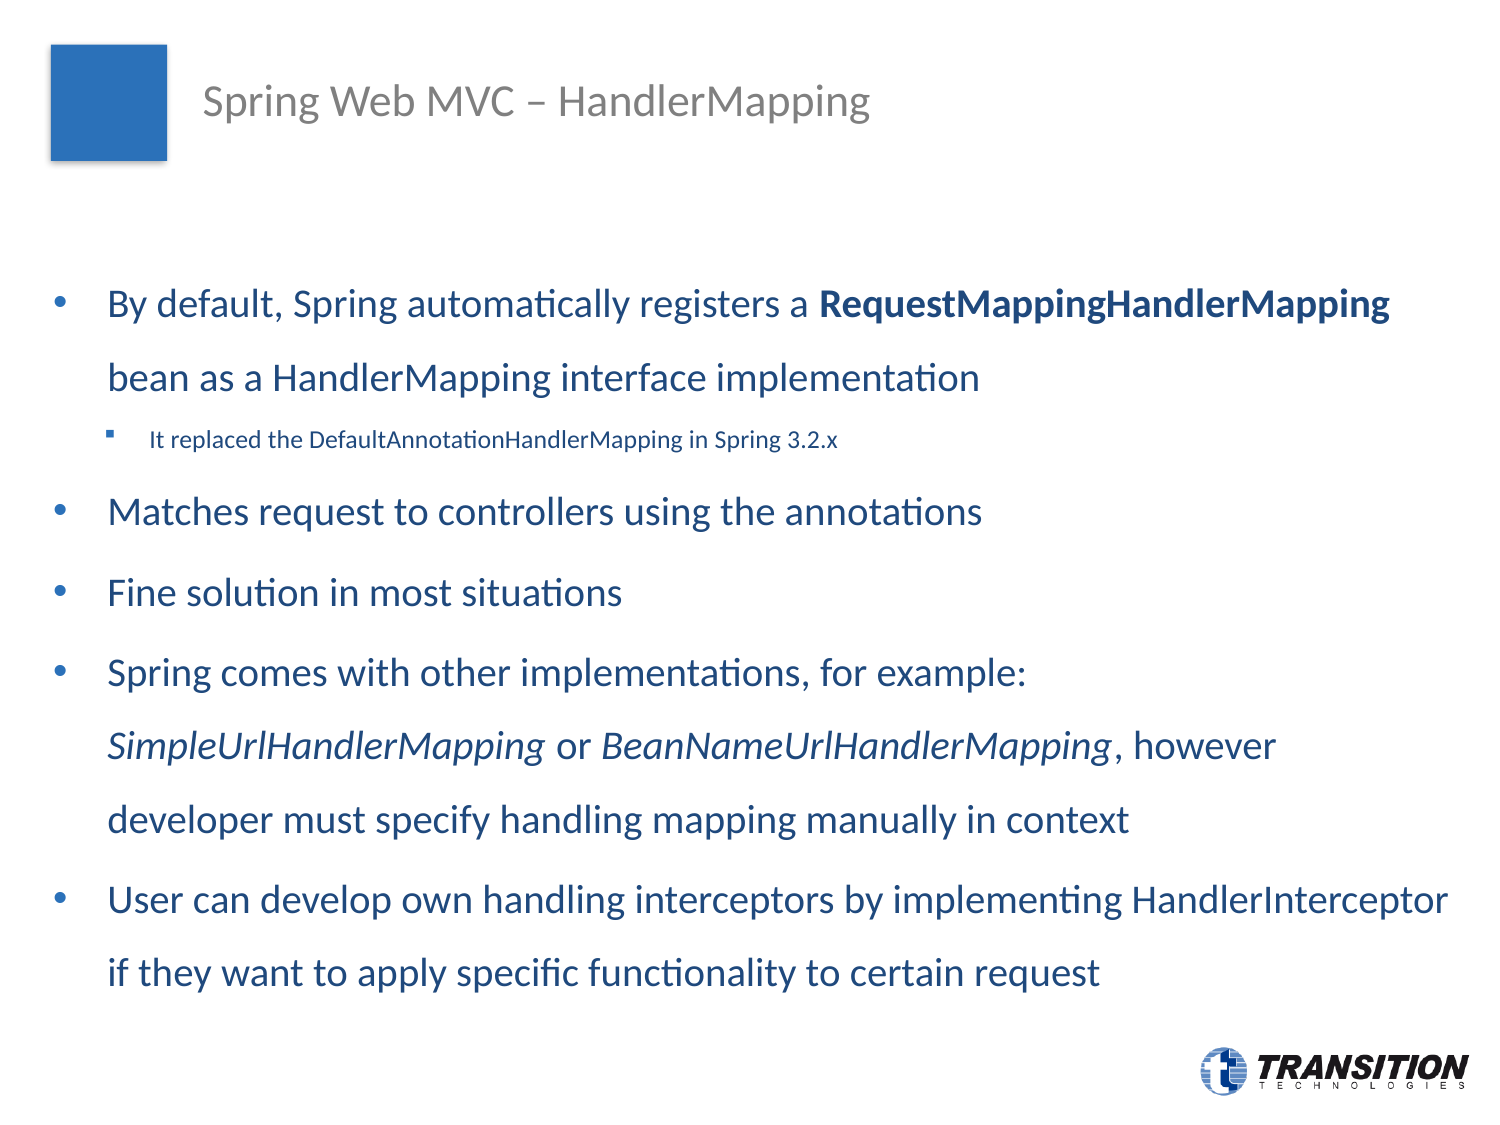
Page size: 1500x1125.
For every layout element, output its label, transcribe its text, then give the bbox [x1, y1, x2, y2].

list By default, Spring automatically registers a RequestMappingHandlerMapping bean as a HandlerMapping interface implementation It replaced the DefaultAnnotationHandlerMapping in Spring 3.2.x Matches request to controllers using the annotations Fine solution in most situations Spring comes with other implementations, for example: SimpleUrlHandlerMapping or BeanNameUrlHandlerMapping, however developer must specify handling mapping manually in context User can develop own handling interceptors by implementing HandlerInterceptor if they want to apply specific functionality to certain request [0, 205, 1500, 1055]
title Spring Web MVC – HandlerMapping [167, 45, 1448, 161]
